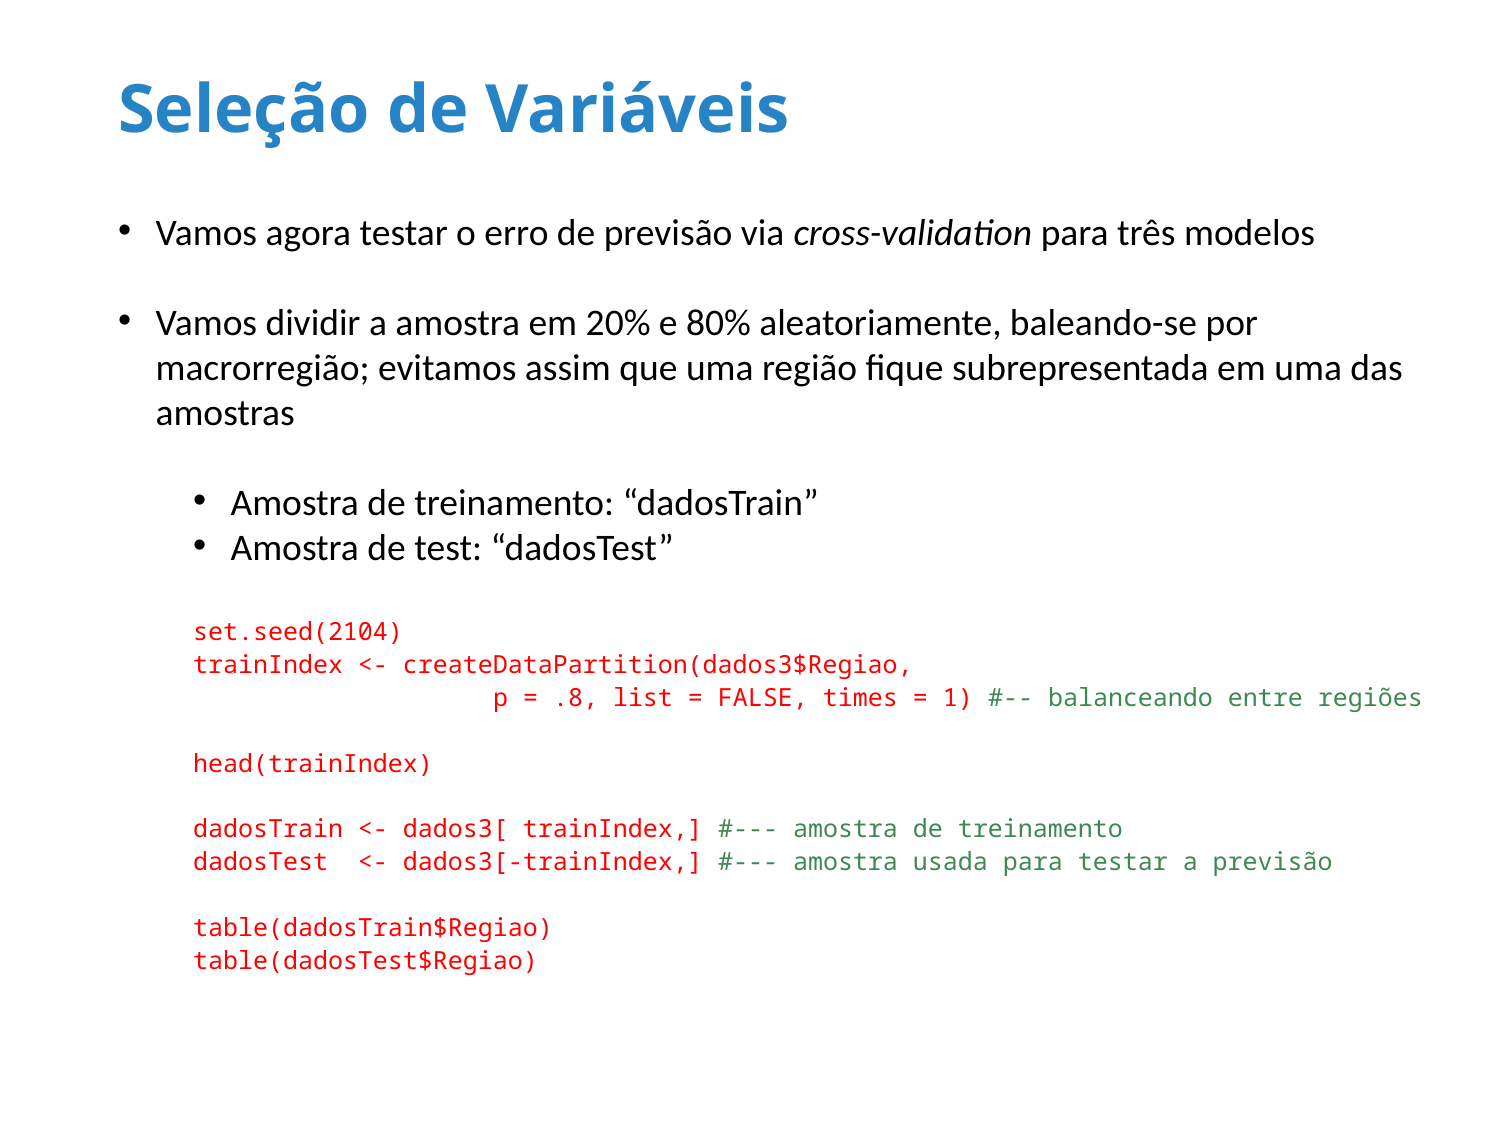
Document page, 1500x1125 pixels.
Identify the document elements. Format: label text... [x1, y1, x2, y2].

list Vamos agora testar o erro de previsão via cross-validation para três modelos Vamos dividir a amostra em 20% e 80% aleatoriamente, baleando-se por macrorregião; evitamos assim que uma região fique subrepresentada em uma das amostras Amostra de treinamento: “dadosTrain” Amostra de test: “dadosTest” set.seed(2104) trainIndex <- createDataPartition(dados3$Regiao, p = .8, list = FALSE, times = 1) #-- balanceando entre regiões head(trainIndex) dadosTrain <- dados3[ trainIndex,] #--- amostra de treinamento dadosTest <- dados3[-trainIndex,] #--- amostra usada para testar a previsão table(dadosTrain$Regiao) table(dadosTest$Regiao) [103, 200, 1450, 1050]
title Seleção de Variáveis [103, 59, 1450, 163]
